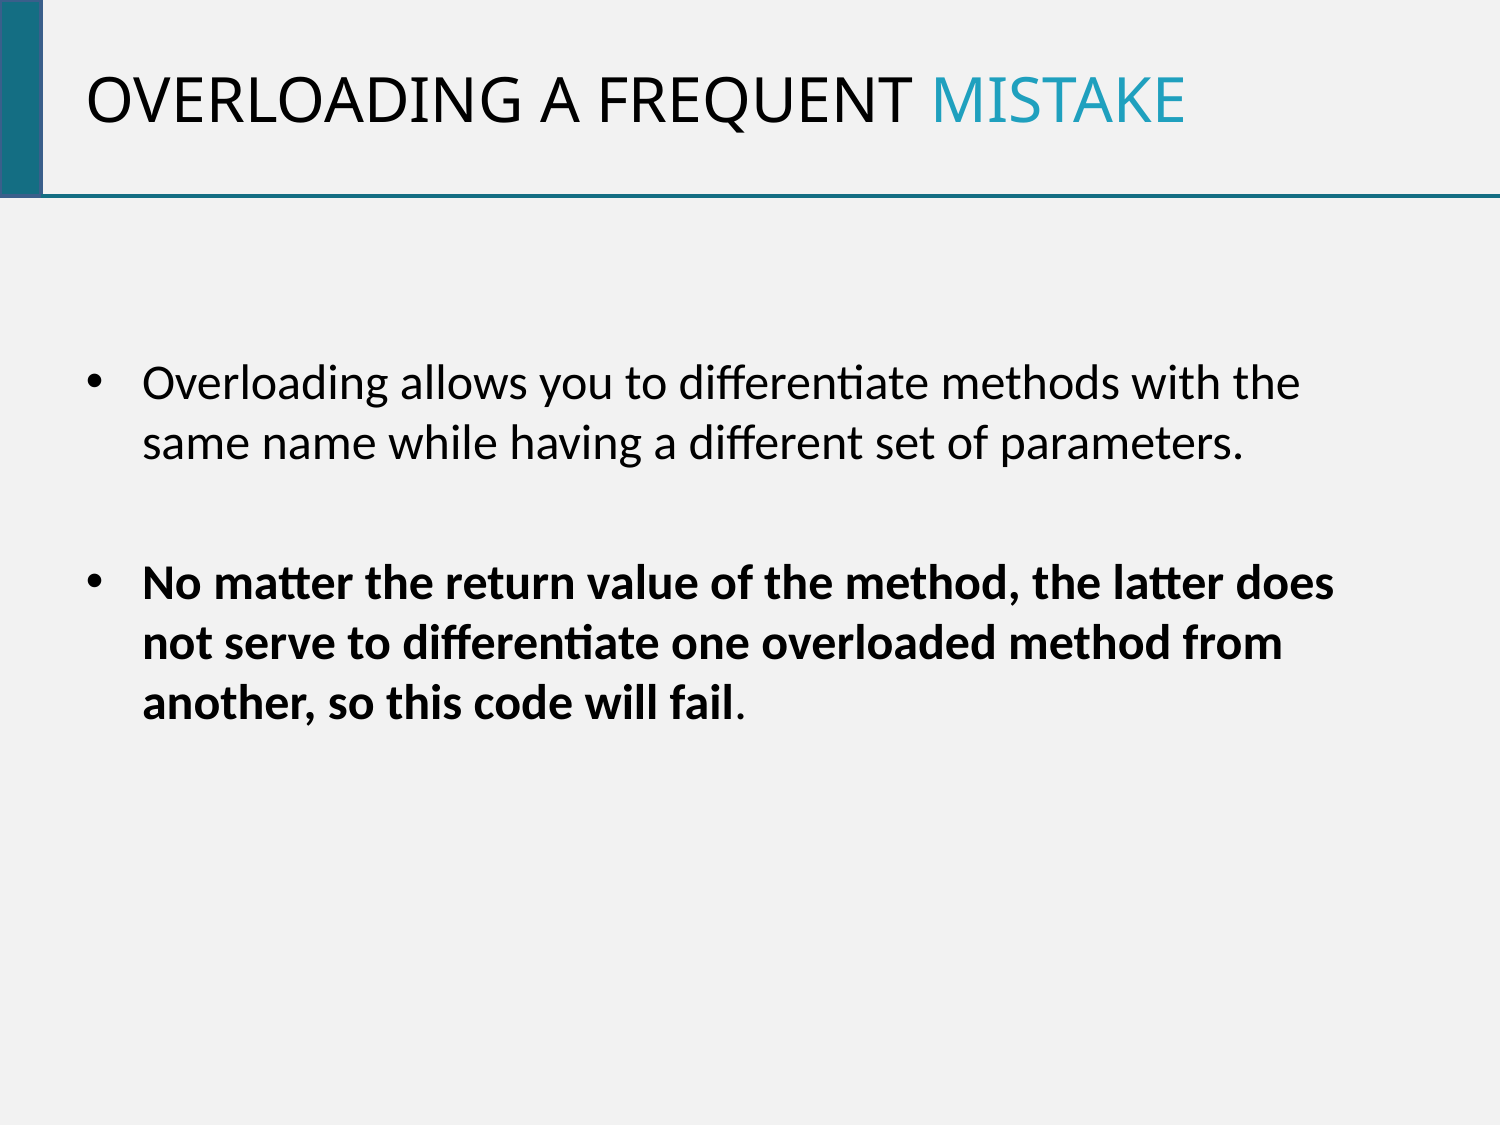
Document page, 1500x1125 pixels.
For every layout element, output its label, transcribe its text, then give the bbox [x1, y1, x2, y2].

text_box [0, 0, 43, 198]
text_box Overloading a frequent mistake [70, 0, 1294, 194]
list Overloading allows you to differentiate methods with the same name while having a different set of parameters. No matter the return value of the method, the latter does not serve to differentiate one overloaded method from another, so this code will fail. [70, 231, 1430, 1088]
